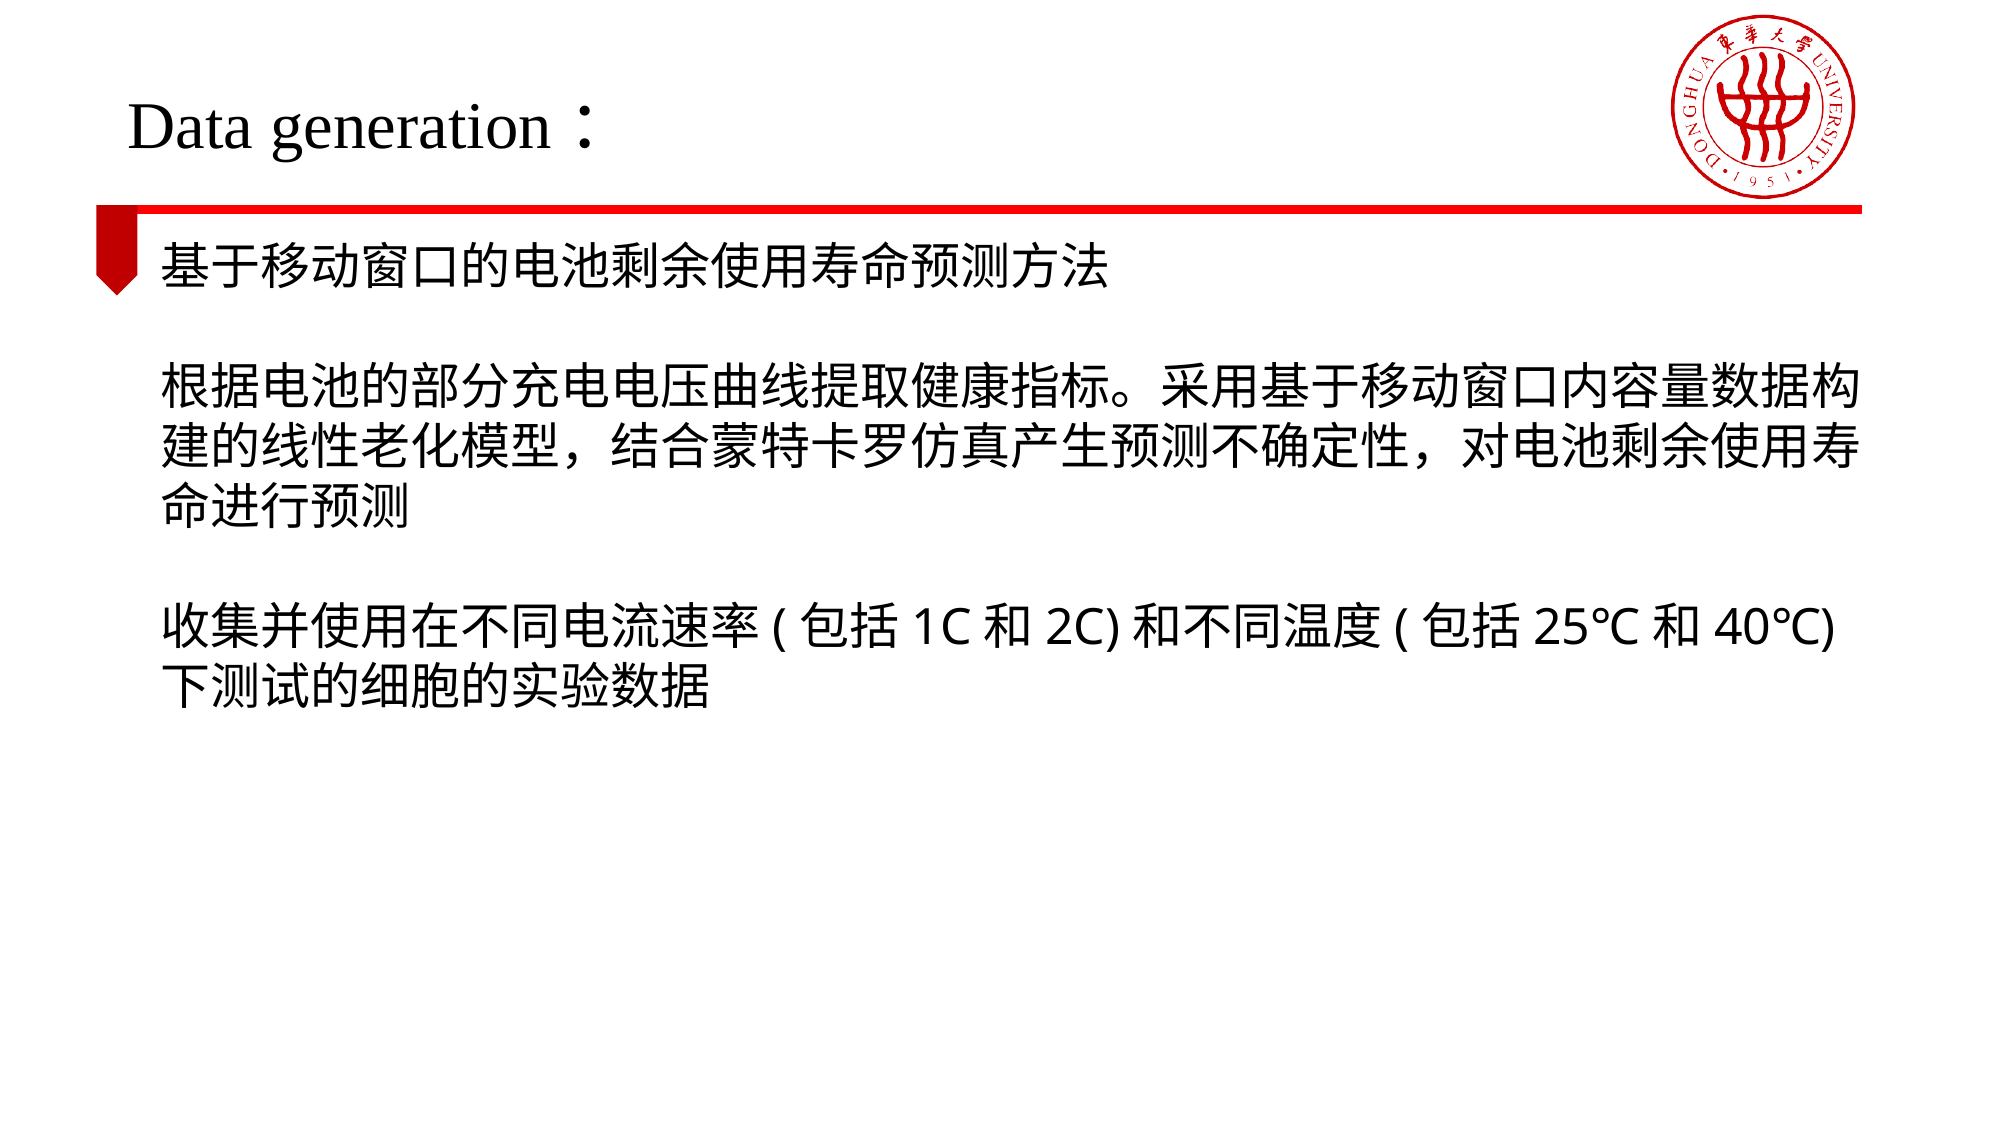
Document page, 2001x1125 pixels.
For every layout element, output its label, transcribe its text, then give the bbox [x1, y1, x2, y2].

text_box 基于移动窗口的电池剩余使用寿命预测方法 根据电池的部分充电电压曲线提取健康指标。采用基于移动窗口内容量数据构建的线性老化模型，结合蒙特卡罗仿真产生预测不确定性，对电池剩余使用寿命进行预测 收集并使用在不同电流速率(包括1C和2C)和不同温度(包括25℃和40℃)下测试的细胞的实验数据 [145, 227, 1879, 722]
picture [1663, 13, 1863, 201]
text_box Data generation： [112, 74, 1113, 170]
